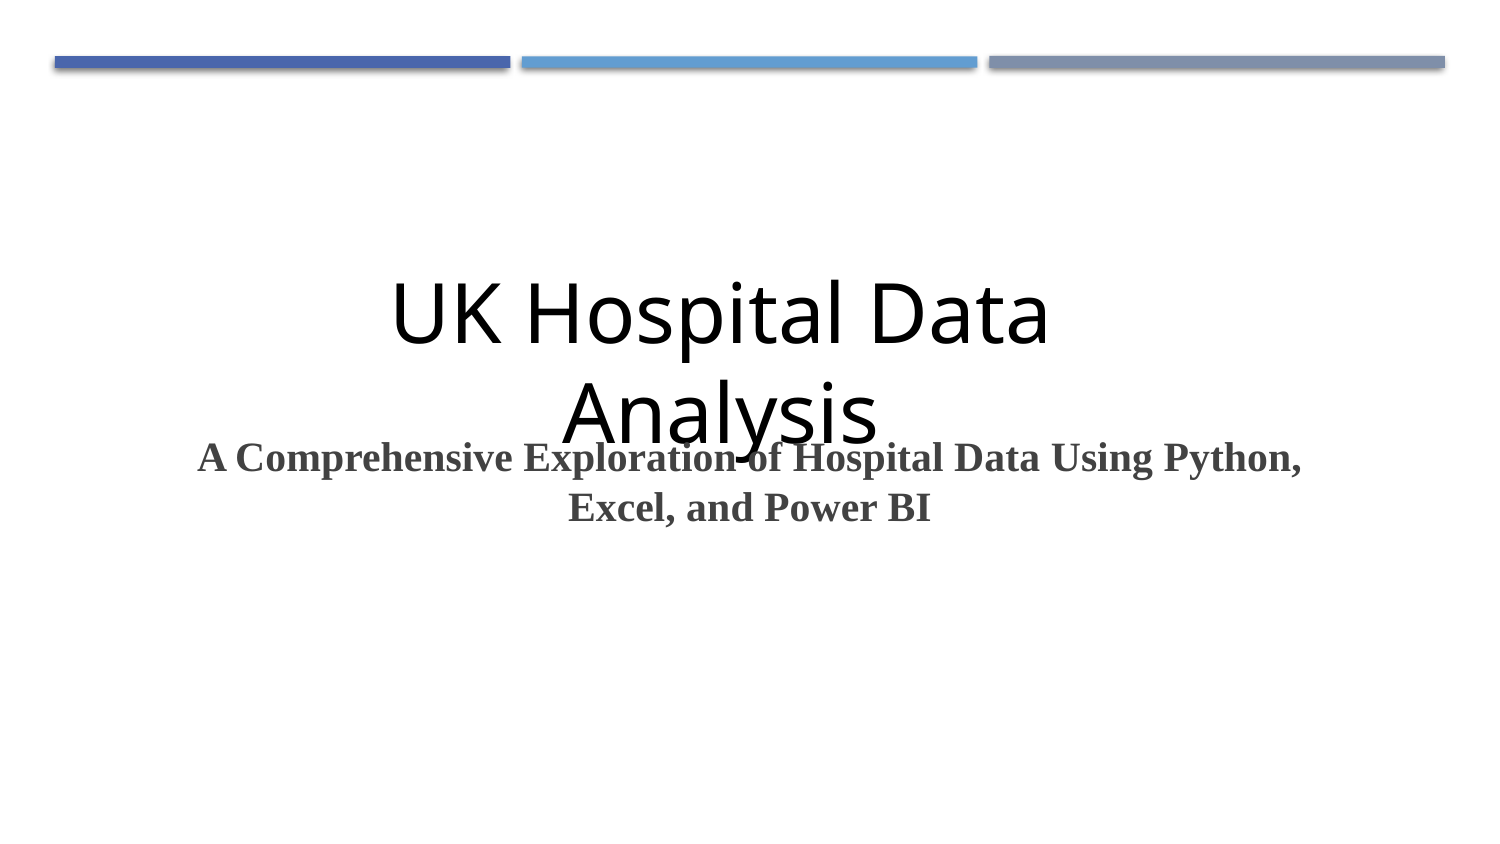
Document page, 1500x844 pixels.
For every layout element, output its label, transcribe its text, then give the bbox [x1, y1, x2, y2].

text_box A Comprehensive Exploration of Hospital Data Using Python, Excel, and Power BI [149, 421, 1350, 537]
text_box UK Hospital Data Analysis [242, 253, 1200, 421]
